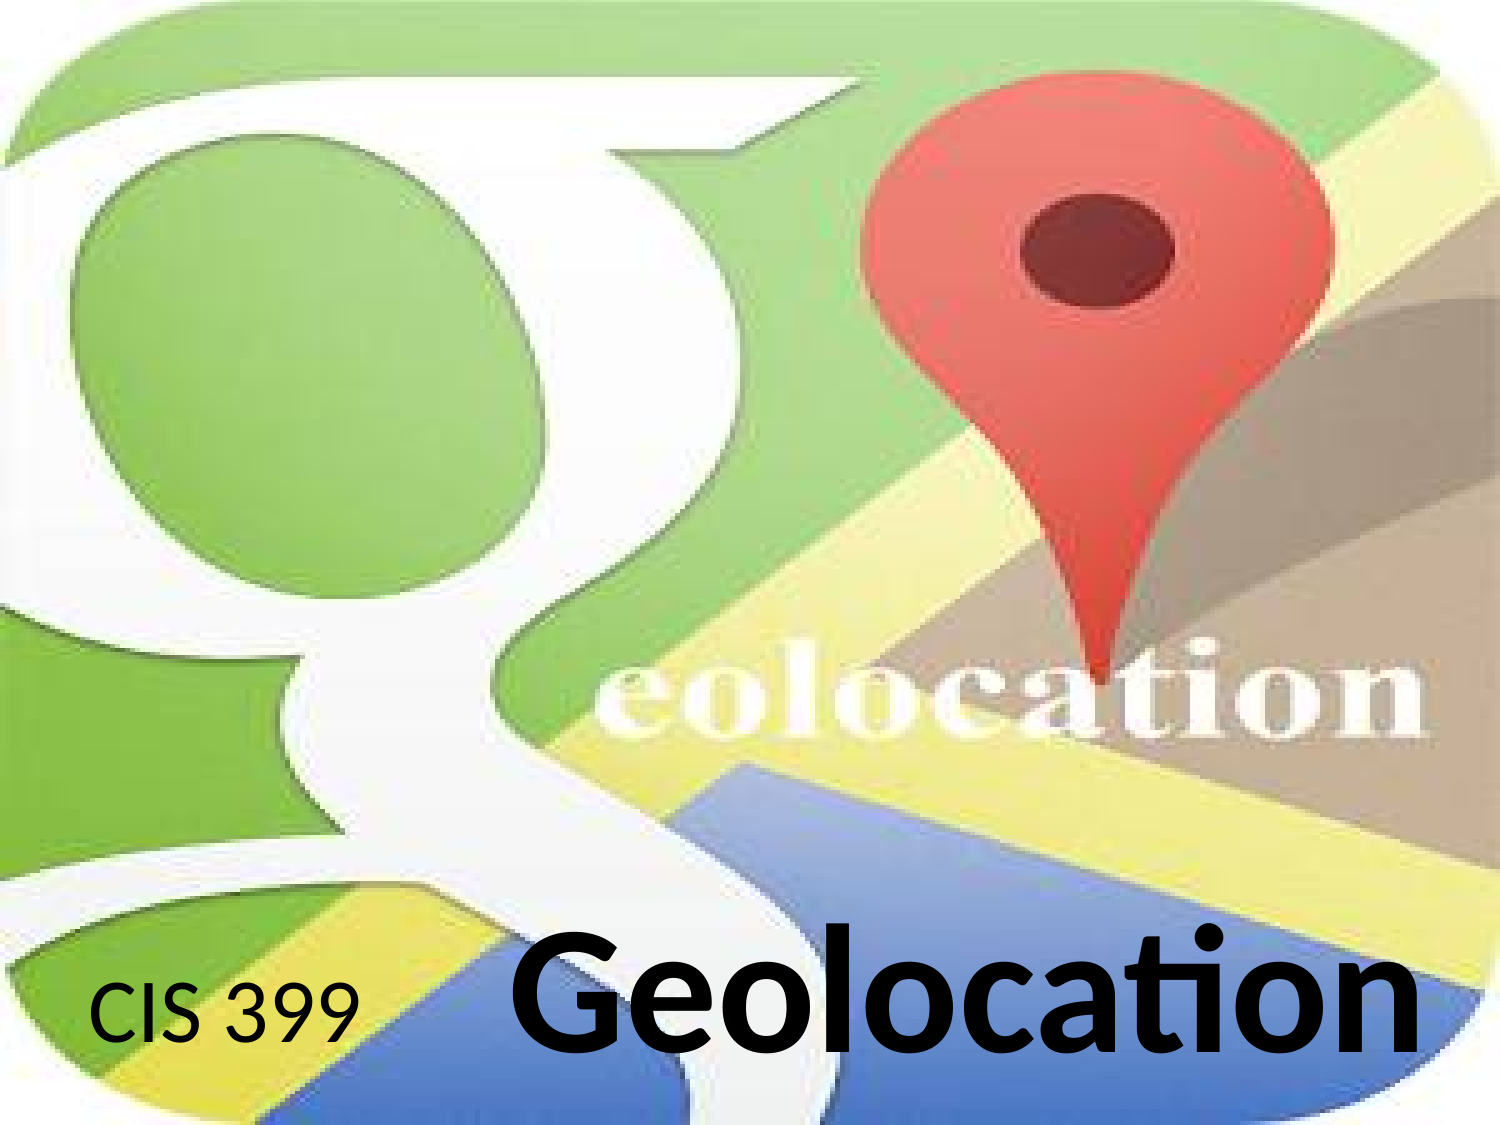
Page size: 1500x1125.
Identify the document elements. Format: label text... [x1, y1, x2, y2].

subtitle CIS 399 [29, 943, 422, 1061]
title Geolocation [436, 881, 1500, 1077]
picture [0, 0, 1500, 1125]
